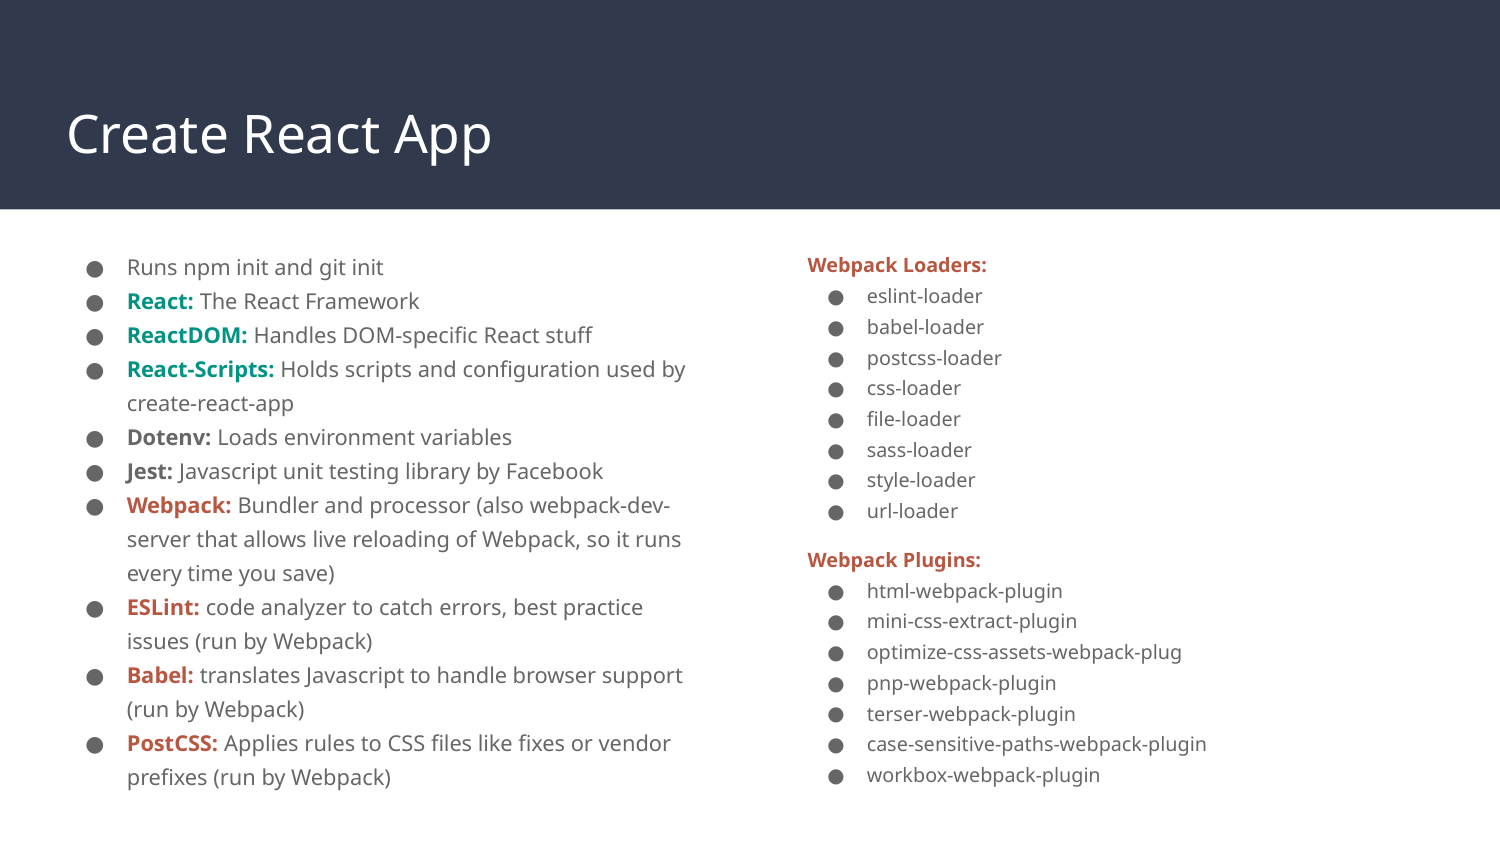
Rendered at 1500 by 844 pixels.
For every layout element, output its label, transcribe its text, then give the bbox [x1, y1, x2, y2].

title Create React App [51, 82, 1449, 185]
list Runs npm init and git init React: The React Framework ReactDOM: Handles DOM-specific React stuff React-Scripts: Holds scripts and configuration used by create-react-app Dotenv: Loads environment variables Jest: Javascript unit testing library by Facebook Webpack: Bundler and processor (also webpack-dev-server that allows live reloading of Webpack, so it runs every time you save) ESLint: code analyzer to catch errors, best practice issues (run by Webpack) Babel: translates Javascript to handle browser support (run by Webpack) PostCSS: Applies rules to CSS files like fixes or vendor prefixes (run by Webpack) [51, 232, 708, 813]
list Webpack Loaders: eslint-loader babel-loader postcss-loader css-loader file-loader sass-loader style-loader url-loader Webpack Plugins: html-webpack-plugin mini-css-extract-plugin optimize-css-assets-webpack-plug pnp-webpack-plugin terser-webpack-plugin case-sensitive-paths-webpack-plugin workbox-webpack-plugin [792, 232, 1449, 813]
